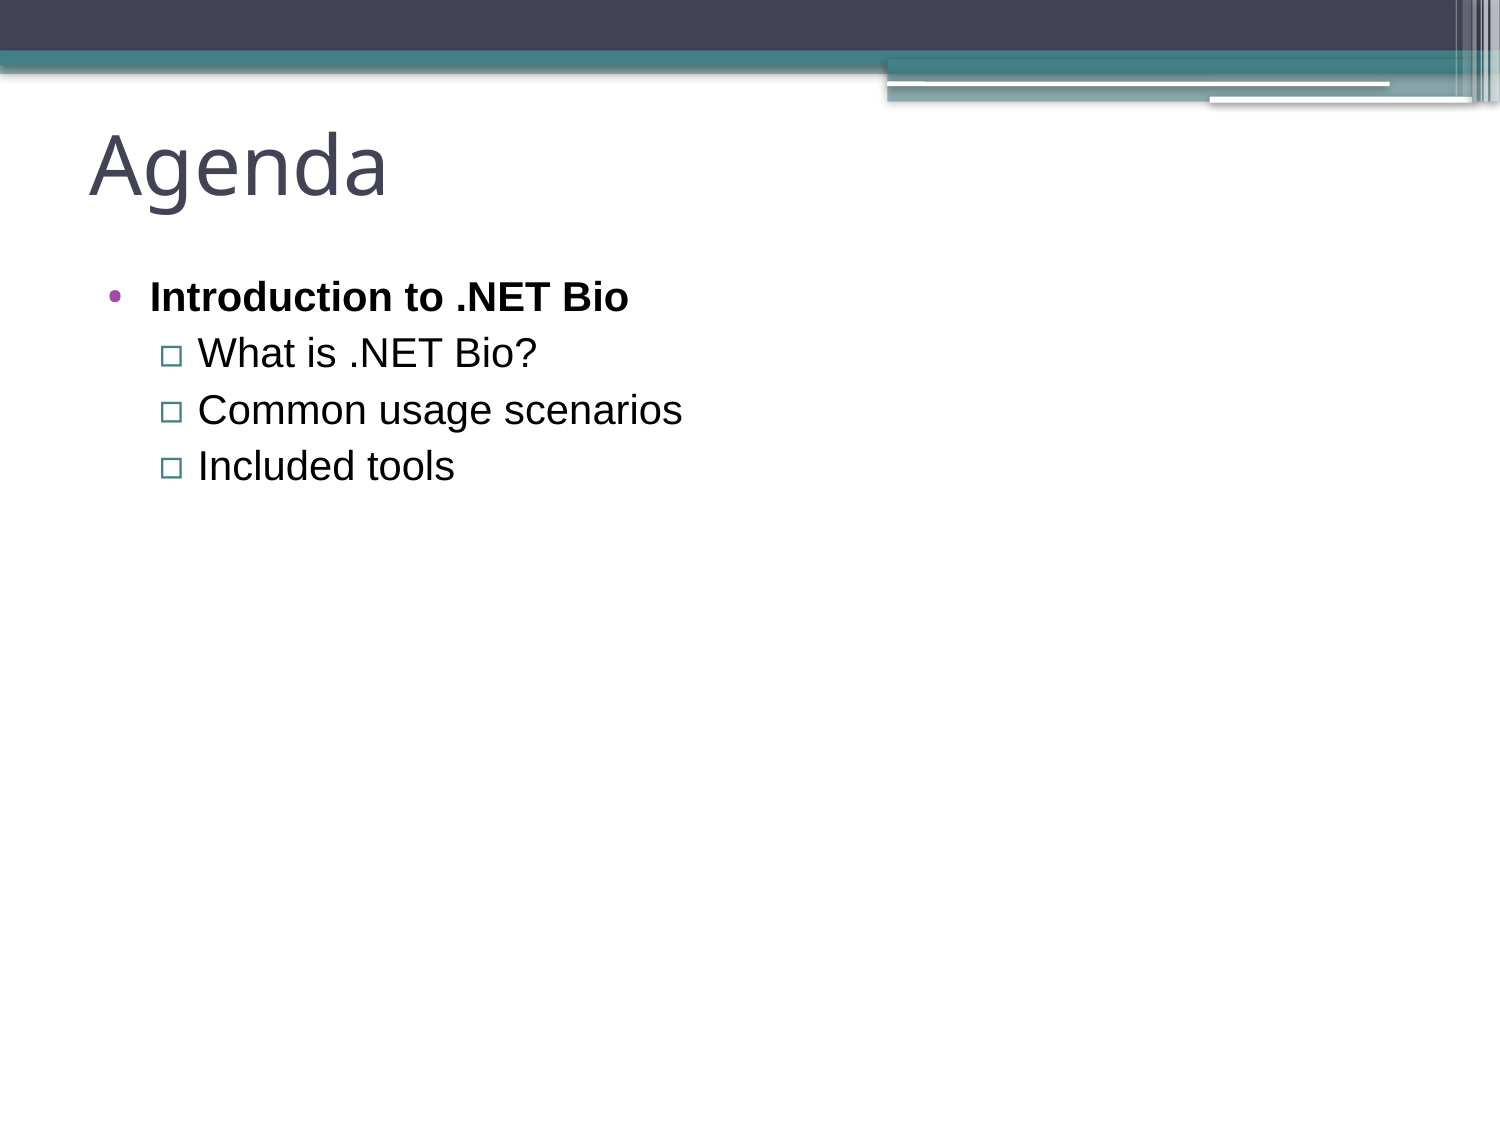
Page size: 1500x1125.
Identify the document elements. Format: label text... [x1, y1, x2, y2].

title Agenda [75, 75, 1425, 250]
list Introduction to .NET Bio What is .NET Bio? Common usage scenarios Included tools [75, 262, 1425, 1079]
